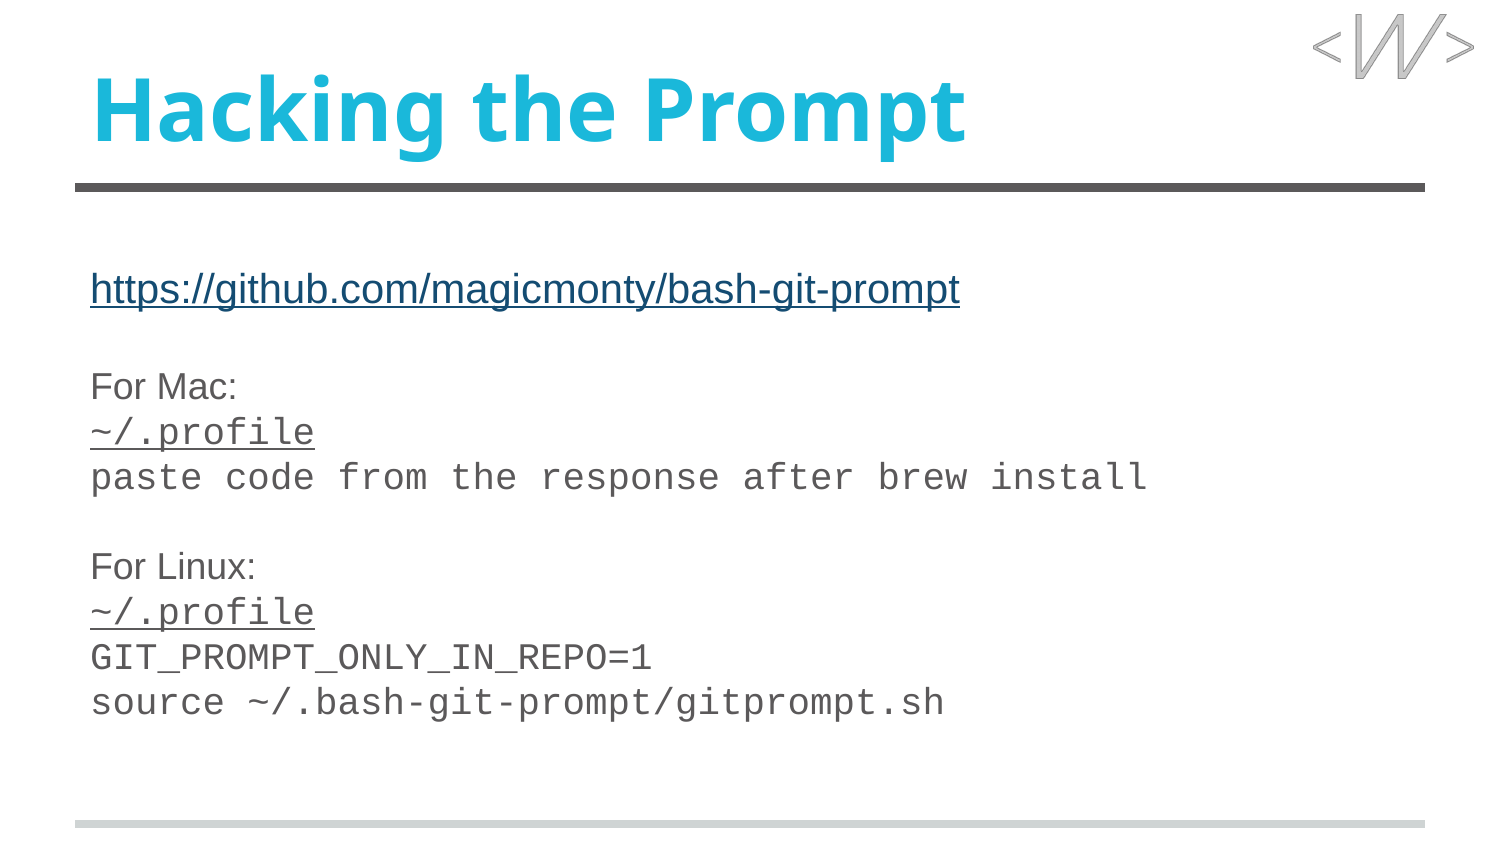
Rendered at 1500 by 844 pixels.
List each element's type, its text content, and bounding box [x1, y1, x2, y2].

list https://github.com/magicmonty/bash-git-prompt For Mac: ~/.profile paste code from the response after brew install For Linux: ~/.profile GIT_PROMPT_ONLY_IN_REPO=1 source ~/.bash-git-prompt/gitprompt.sh [75, 196, 1425, 808]
title Hacking the Prompt [75, 33, 1314, 175]
picture [1313, 14, 1474, 79]
